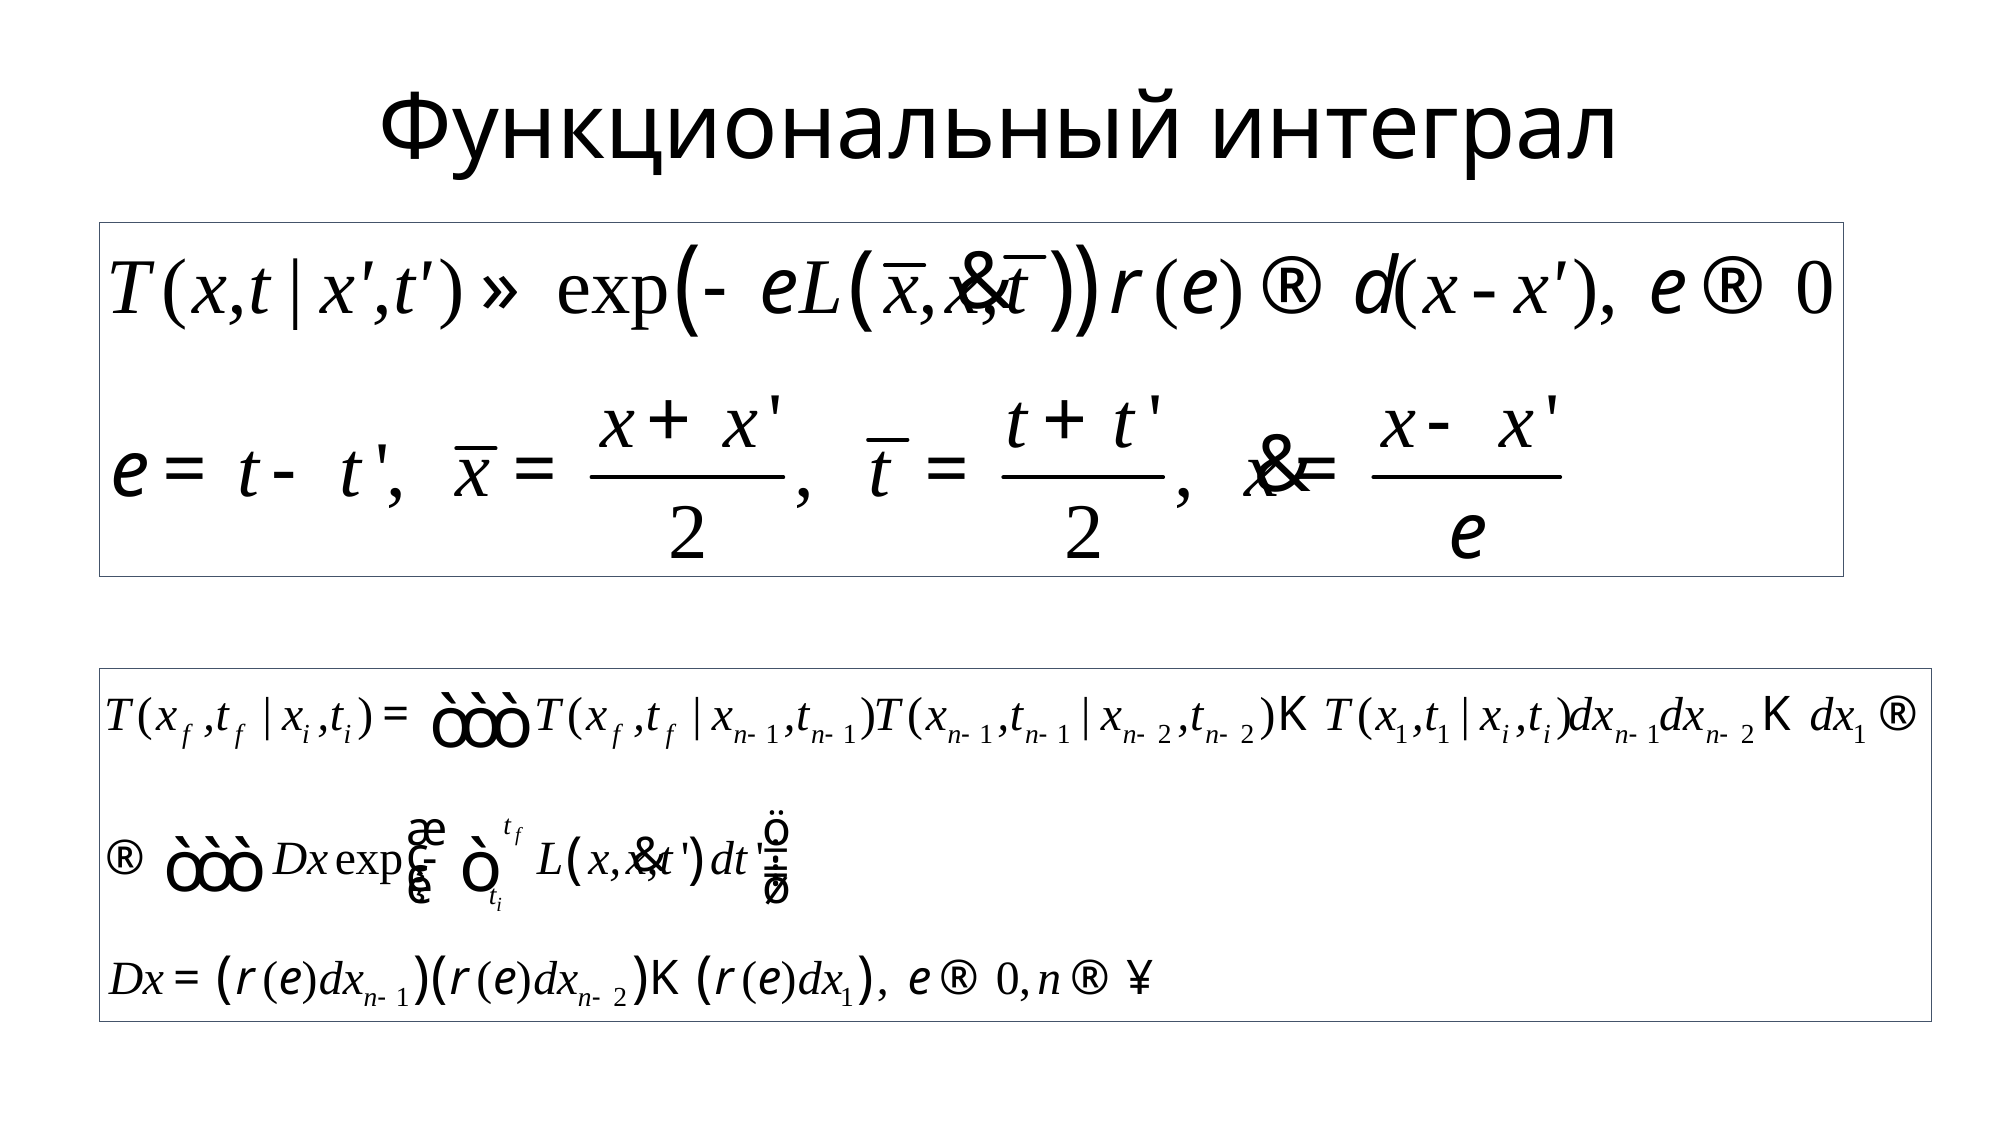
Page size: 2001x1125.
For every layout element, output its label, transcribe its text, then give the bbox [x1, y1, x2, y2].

title Функциональный интеграл [137, 59, 1863, 197]
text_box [99, 668, 1932, 1022]
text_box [99, 222, 1844, 577]
